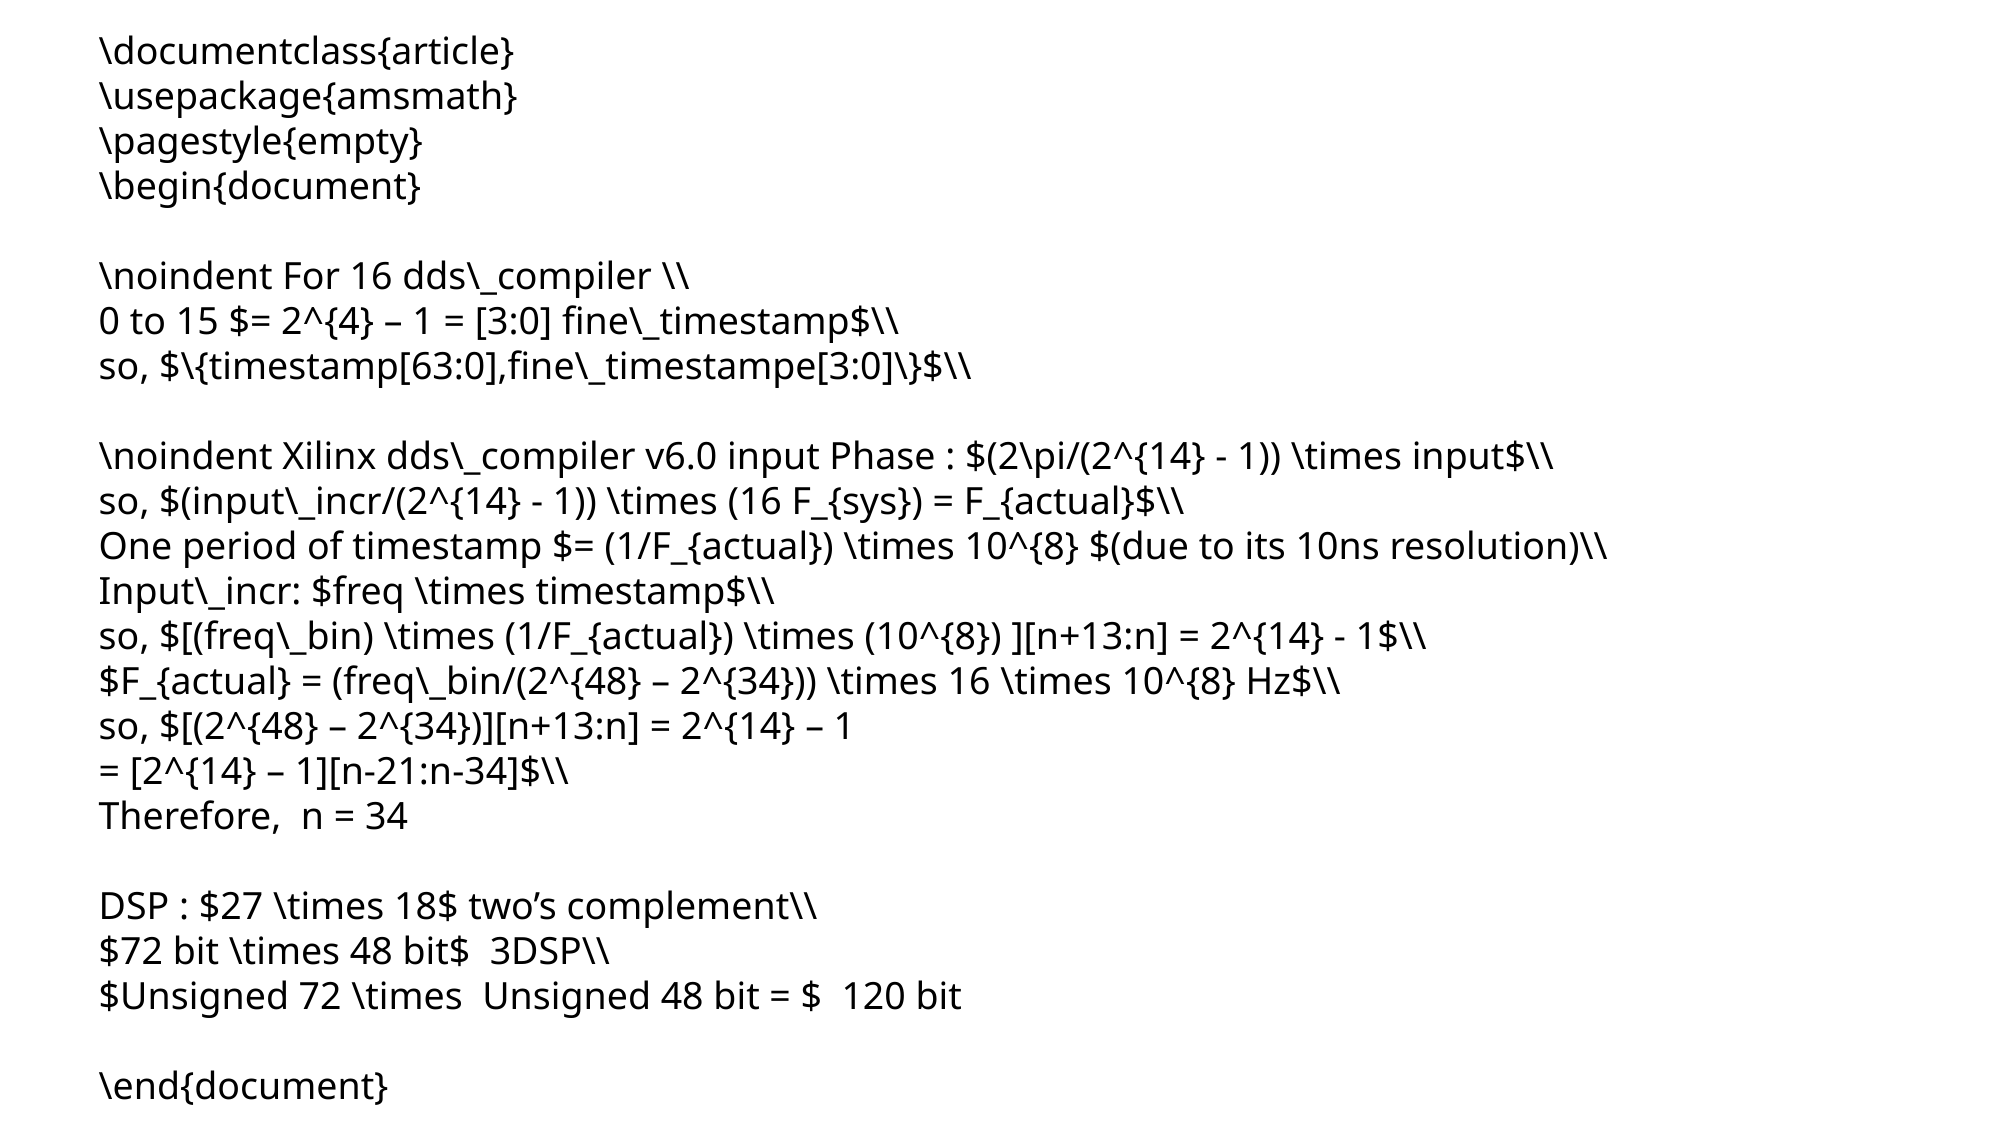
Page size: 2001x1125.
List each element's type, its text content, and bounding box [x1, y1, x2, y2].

text_box \documentclass{article} \usepackage{amsmath} \pagestyle{empty} \begin{document} \noindent For 16 dds\_compiler \\ 0 to 15 $= 2^{4} – 1 = [3:0] fine\_timestamp$\\ so, $\{timestamp[63:0],fine\_timestampe[3:0]\}$\\ \noindent Xilinx dds\_compiler v6.0 input Phase : $(2\pi/(2^{14} - 1)) \times input$\\ so, $(input\_incr/(2^{14} - 1)) \times (16 F_{sys}) = F_{actual}$\\ One period of timestamp $= (1/F_{actual}) \times 10^{8} $(due to its 10ns resolution)\\ Input\_incr: $freq \times timestamp$\\ so, $[(freq\_bin) \times (1/F_{actual}) \times (10^{8}) ][n+13:n] = 2^{14} - 1$\\ $F_{actual} = (freq\_bin/(2^{48} – 2^{34})) \times 16 \times 10^{8} Hz$\\ so, $[(2^{48} – 2^{34})][n+13:n] = 2^{14} – 1 = [2^{14} – 1][n-21:n-34]$\\ Therefore, n = 34 DSP : $27 \times 18$ two’s complement\\ $72 bit \times 48 bit$ 3DSP\\ $Unsigned 72 \times Unsigned 48 bit = $ 120 bit \end{document} [83, 19, 1829, 1114]
